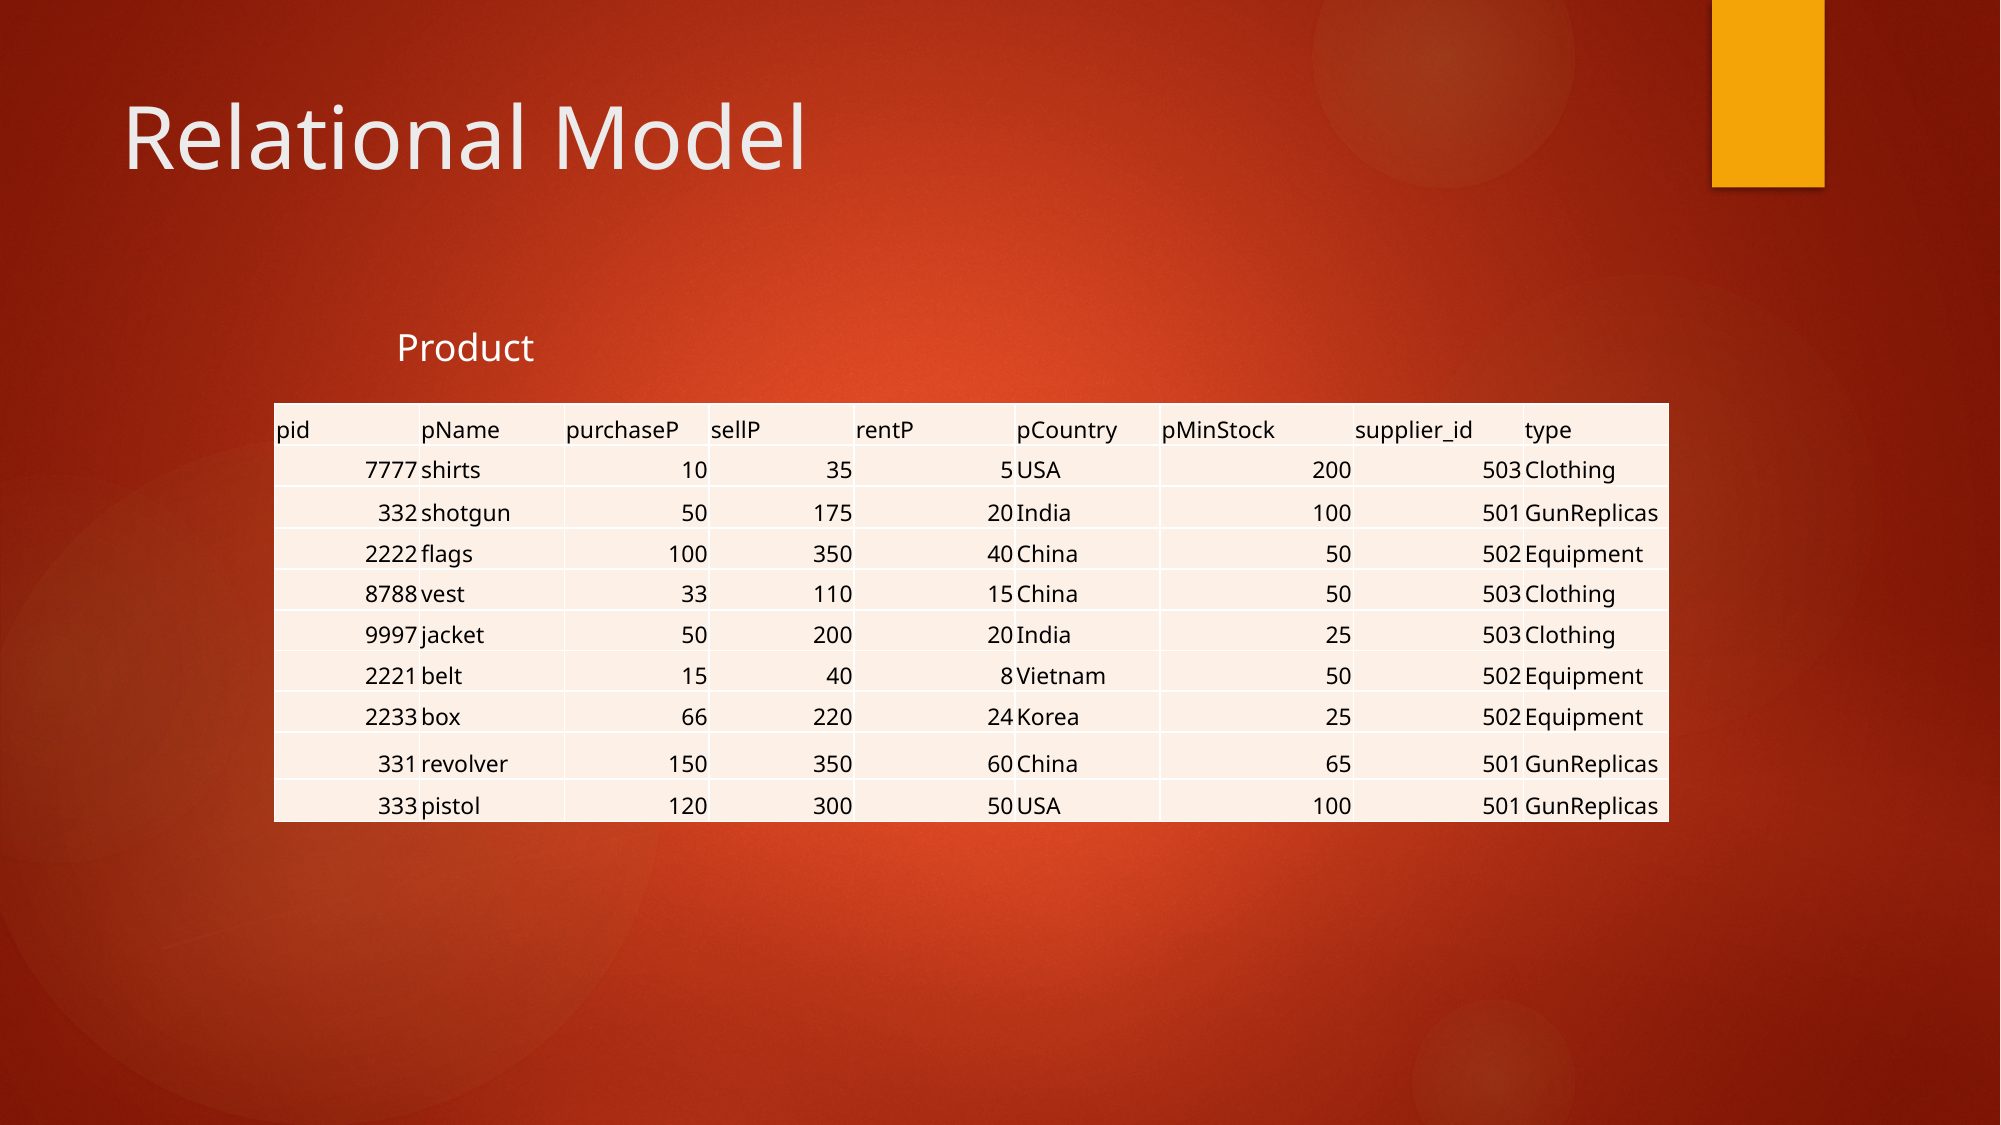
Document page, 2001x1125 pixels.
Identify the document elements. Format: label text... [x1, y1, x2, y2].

table_cell 25 [1161, 611, 1353, 650]
table_cell Clothing [1524, 446, 1668, 485]
table_cell 8788 [275, 570, 419, 609]
table_cell 503 [1354, 570, 1523, 609]
table_cell Equipment [1524, 692, 1668, 731]
table_cell box [420, 692, 564, 731]
table_cell flags [420, 529, 564, 568]
table_cell 502 [1354, 529, 1523, 568]
table_cell 25 [1161, 692, 1353, 731]
table_cell shirts [420, 446, 564, 485]
table_cell 501 [1354, 780, 1523, 821]
table_cell 220 [710, 692, 853, 731]
table_cell pistol [420, 780, 564, 821]
table_header type [1524, 405, 1668, 444]
table_cell 15 [565, 651, 708, 690]
title Relational Model [106, 74, 1649, 304]
table_header pCountry [1016, 405, 1159, 444]
table_cell USA [1016, 446, 1159, 485]
table_header supplier_id [1354, 405, 1523, 444]
table_cell 50 [565, 611, 708, 650]
table_header pMinStock [1161, 405, 1353, 444]
table_cell 2222 [275, 529, 419, 568]
table_cell 20 [855, 611, 1014, 650]
table_cell 50 [1161, 529, 1353, 568]
text_box Product [381, 317, 1076, 377]
table_cell USA [1016, 780, 1159, 821]
table_cell revolver [420, 733, 564, 778]
table_cell shotgun [420, 487, 564, 527]
table_cell 503 [1354, 611, 1523, 650]
table_cell belt [420, 651, 564, 690]
table_cell GunReplicas [1524, 487, 1668, 527]
table_cell 300 [710, 780, 853, 821]
table_cell 40 [855, 529, 1014, 568]
table_header purchaseP [565, 405, 708, 444]
table_cell Korea [1016, 692, 1159, 731]
table_cell 15 [855, 570, 1014, 609]
table_cell 100 [1161, 780, 1353, 821]
table_cell jacket [420, 611, 564, 650]
table_cell 501 [1354, 733, 1523, 778]
table_cell 2221 [275, 651, 419, 690]
table_cell vest [420, 570, 564, 609]
table_cell 100 [1161, 487, 1353, 527]
table_cell GunReplicas [1524, 780, 1668, 821]
table_cell 40 [710, 651, 853, 690]
table_cell China [1016, 529, 1159, 568]
table_cell 502 [1354, 651, 1523, 690]
table_cell 33 [565, 570, 708, 609]
table_header sellP [710, 405, 853, 444]
table_cell 20 [855, 487, 1014, 527]
table_cell 5 [855, 446, 1014, 485]
table_cell 8 [855, 651, 1014, 690]
table_cell 50 [1161, 570, 1353, 609]
table_cell 350 [710, 733, 853, 778]
table_cell 9997 [275, 611, 419, 650]
table_cell Vietnam [1016, 651, 1159, 690]
table_cell Clothing [1524, 611, 1668, 650]
table_cell India [1016, 487, 1159, 527]
table_cell India [1016, 611, 1159, 650]
table_header pName [420, 405, 564, 444]
table_cell 66 [565, 692, 708, 731]
table_cell 333 [275, 780, 419, 821]
table_cell Clothing [1524, 570, 1668, 609]
table_cell 350 [710, 529, 853, 568]
table_cell 2233 [275, 692, 419, 731]
table_cell 50 [855, 780, 1014, 821]
table_cell 331 [275, 733, 419, 778]
table_cell 50 [565, 487, 708, 527]
table_cell China [1016, 733, 1159, 778]
table_cell 24 [855, 692, 1014, 731]
table_cell 175 [710, 487, 853, 527]
table_cell Equipment [1524, 529, 1668, 568]
table_cell China [1016, 570, 1159, 609]
table_cell 332 [275, 487, 419, 527]
table_cell 200 [710, 611, 853, 650]
table_cell 60 [855, 733, 1014, 778]
table_cell 35 [710, 446, 853, 485]
table_header rentP [855, 405, 1014, 444]
table_cell 120 [565, 780, 708, 821]
table_header pid [275, 405, 419, 444]
table_cell 10 [565, 446, 708, 485]
table_cell Equipment [1524, 651, 1668, 690]
table_cell 7777 [275, 446, 419, 485]
table_cell 100 [565, 529, 708, 568]
table_cell 503 [1354, 446, 1523, 485]
table_cell 502 [1354, 692, 1523, 731]
table_cell 200 [1161, 446, 1353, 485]
table_cell 150 [565, 733, 708, 778]
table_cell 501 [1354, 487, 1523, 527]
table_cell 110 [710, 570, 853, 609]
table_cell 65 [1161, 733, 1353, 778]
table_cell 50 [1161, 651, 1353, 690]
table_cell GunReplicas [1524, 733, 1668, 778]
